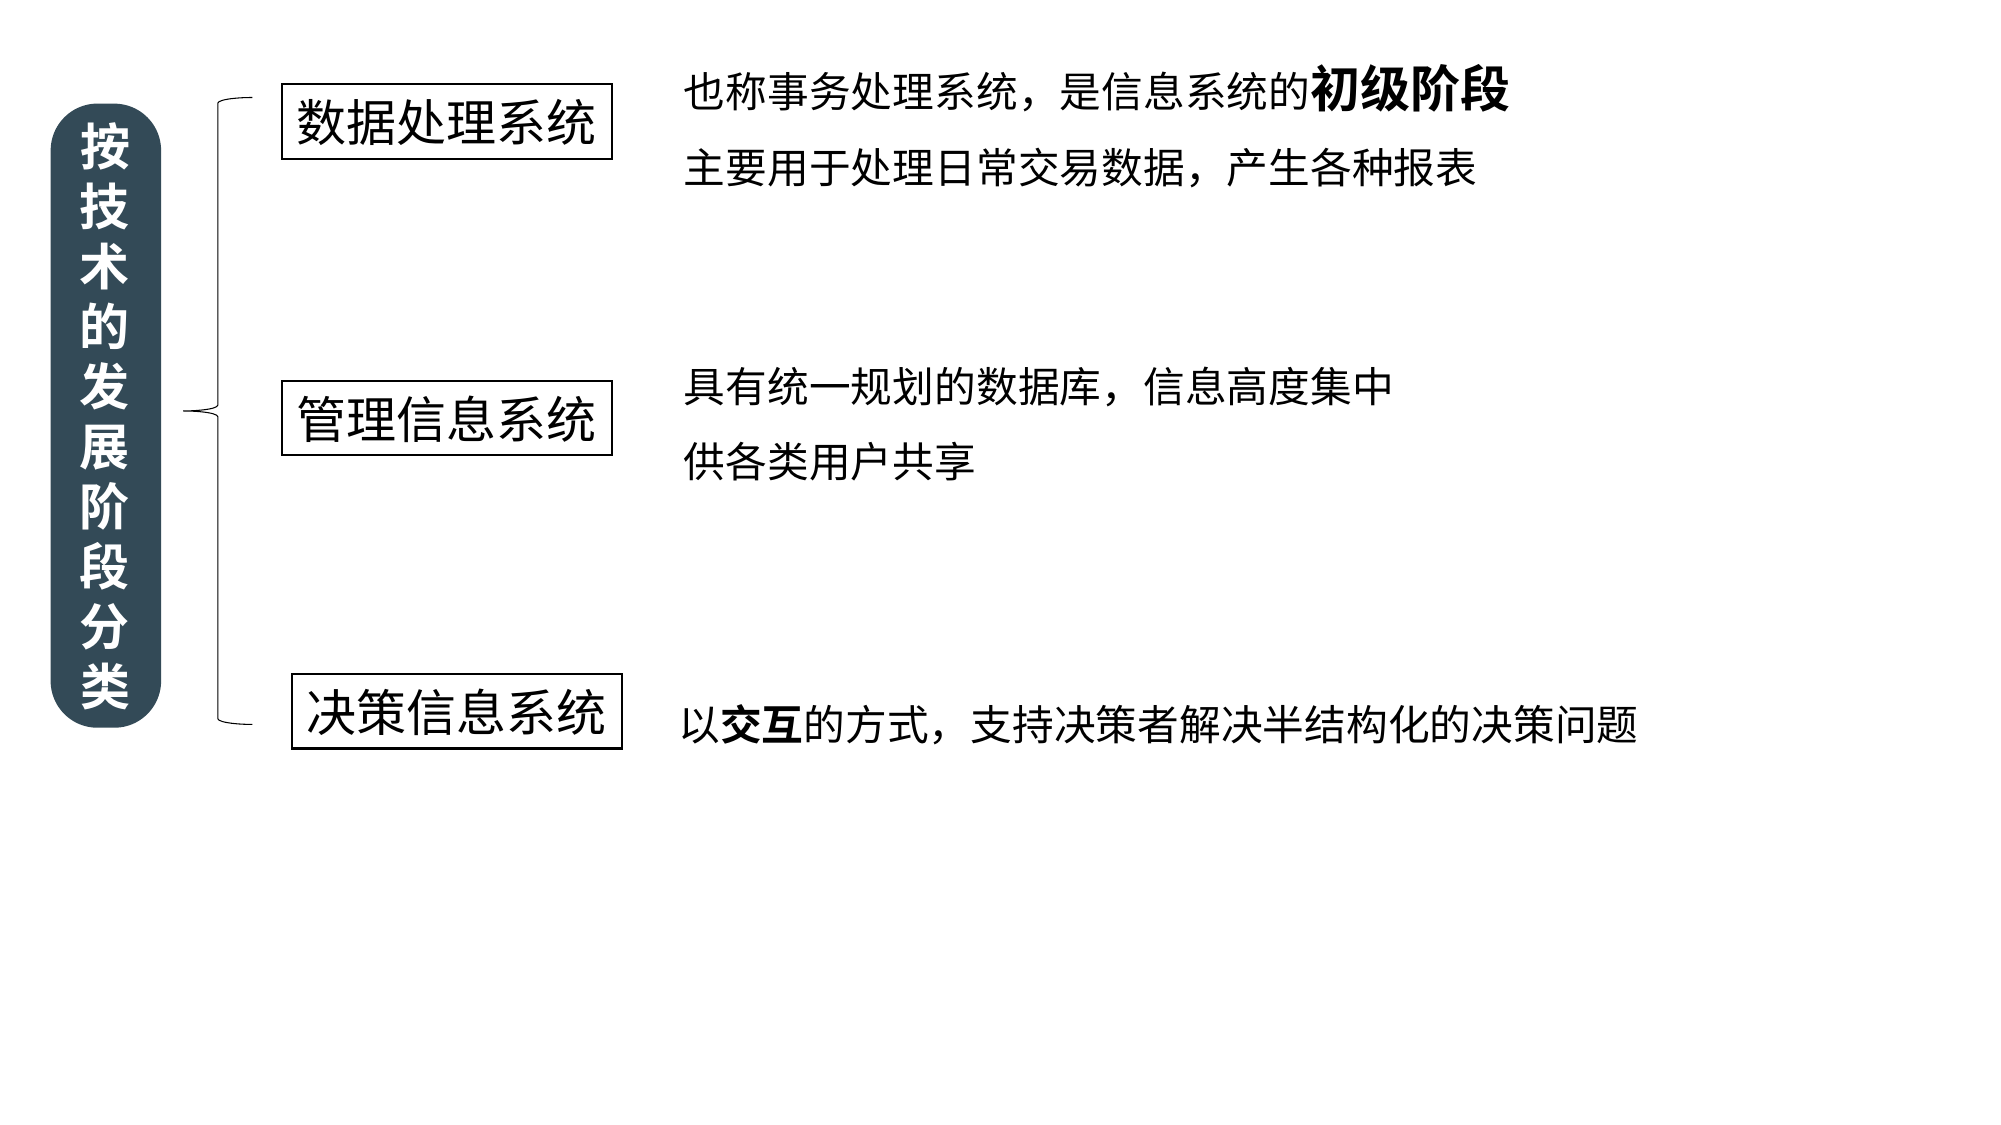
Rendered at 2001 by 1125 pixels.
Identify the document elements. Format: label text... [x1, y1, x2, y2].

text_box 管理信息系统 [281, 380, 613, 456]
text_box 决策信息系统 [291, 673, 623, 750]
text_box 以交互的方式，支持决策者解决半结构化的决策问题 [663, 666, 1762, 756]
text_box 数据处理系统 [281, 83, 613, 160]
text_box [183, 96, 253, 725]
text_box 按 技术的发展阶段分类 [50, 103, 162, 728]
text_box 也称事务处理系统，是信息系统的初级阶段 主要用于处理日常交易数据，产生各种报表 [669, 19, 1779, 200]
text_box 具有统一规划的数据库，信息高度集中 供各类用户共享 [669, 328, 1762, 494]
